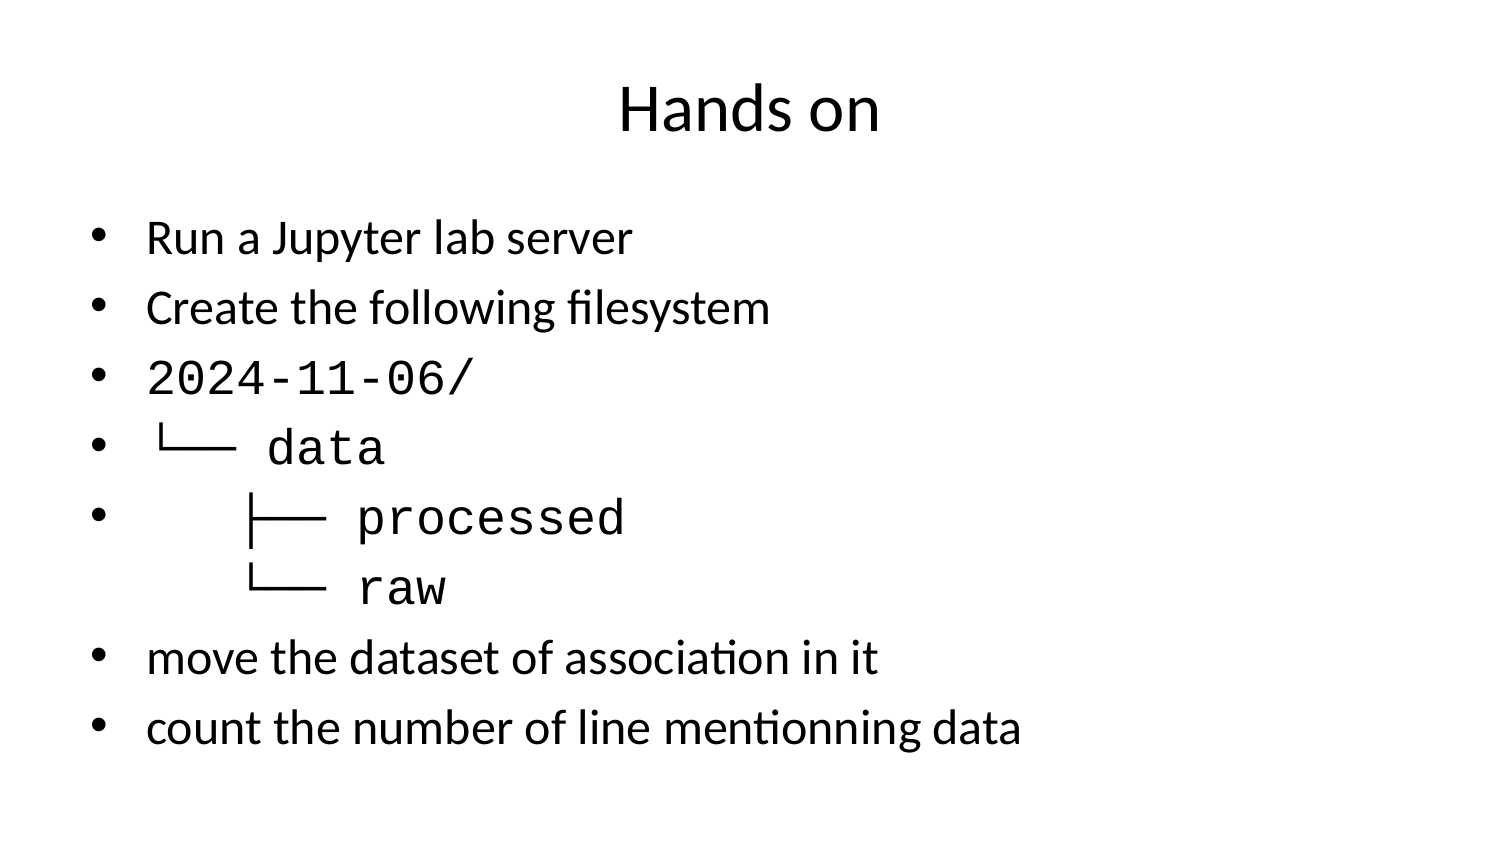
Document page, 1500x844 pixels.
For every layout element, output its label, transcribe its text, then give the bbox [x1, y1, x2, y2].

title Hands on [75, 33, 1425, 175]
list Run a Jupyter lab server Create the following filesystem 2024-11-06/ └── data ├── processed └── raw move the dataset of association in it count the number of line mentionning data [75, 196, 1425, 754]
